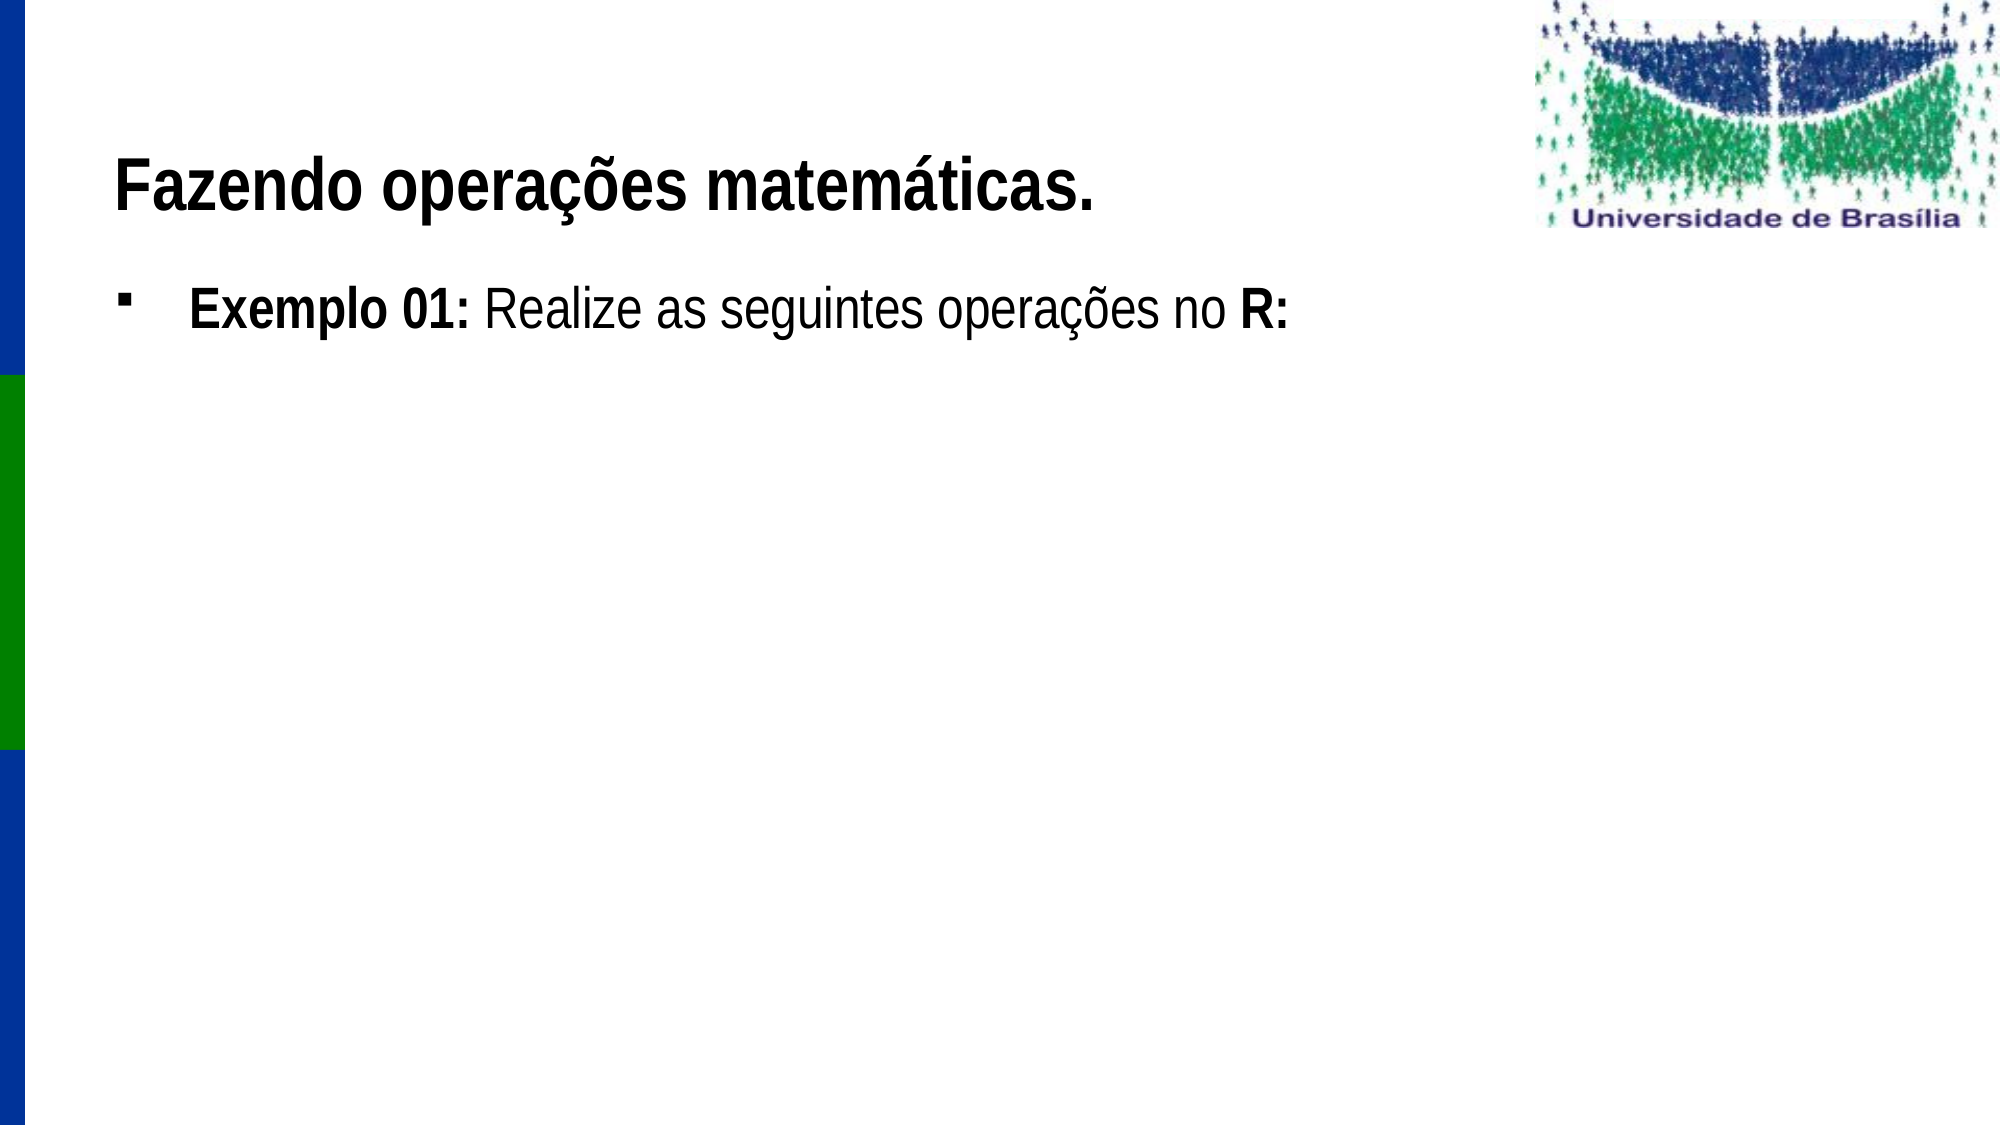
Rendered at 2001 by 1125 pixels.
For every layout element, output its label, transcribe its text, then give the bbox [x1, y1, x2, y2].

title Fazendo operações matemáticas. [99, 45, 1536, 233]
picture [1535, 0, 2000, 228]
